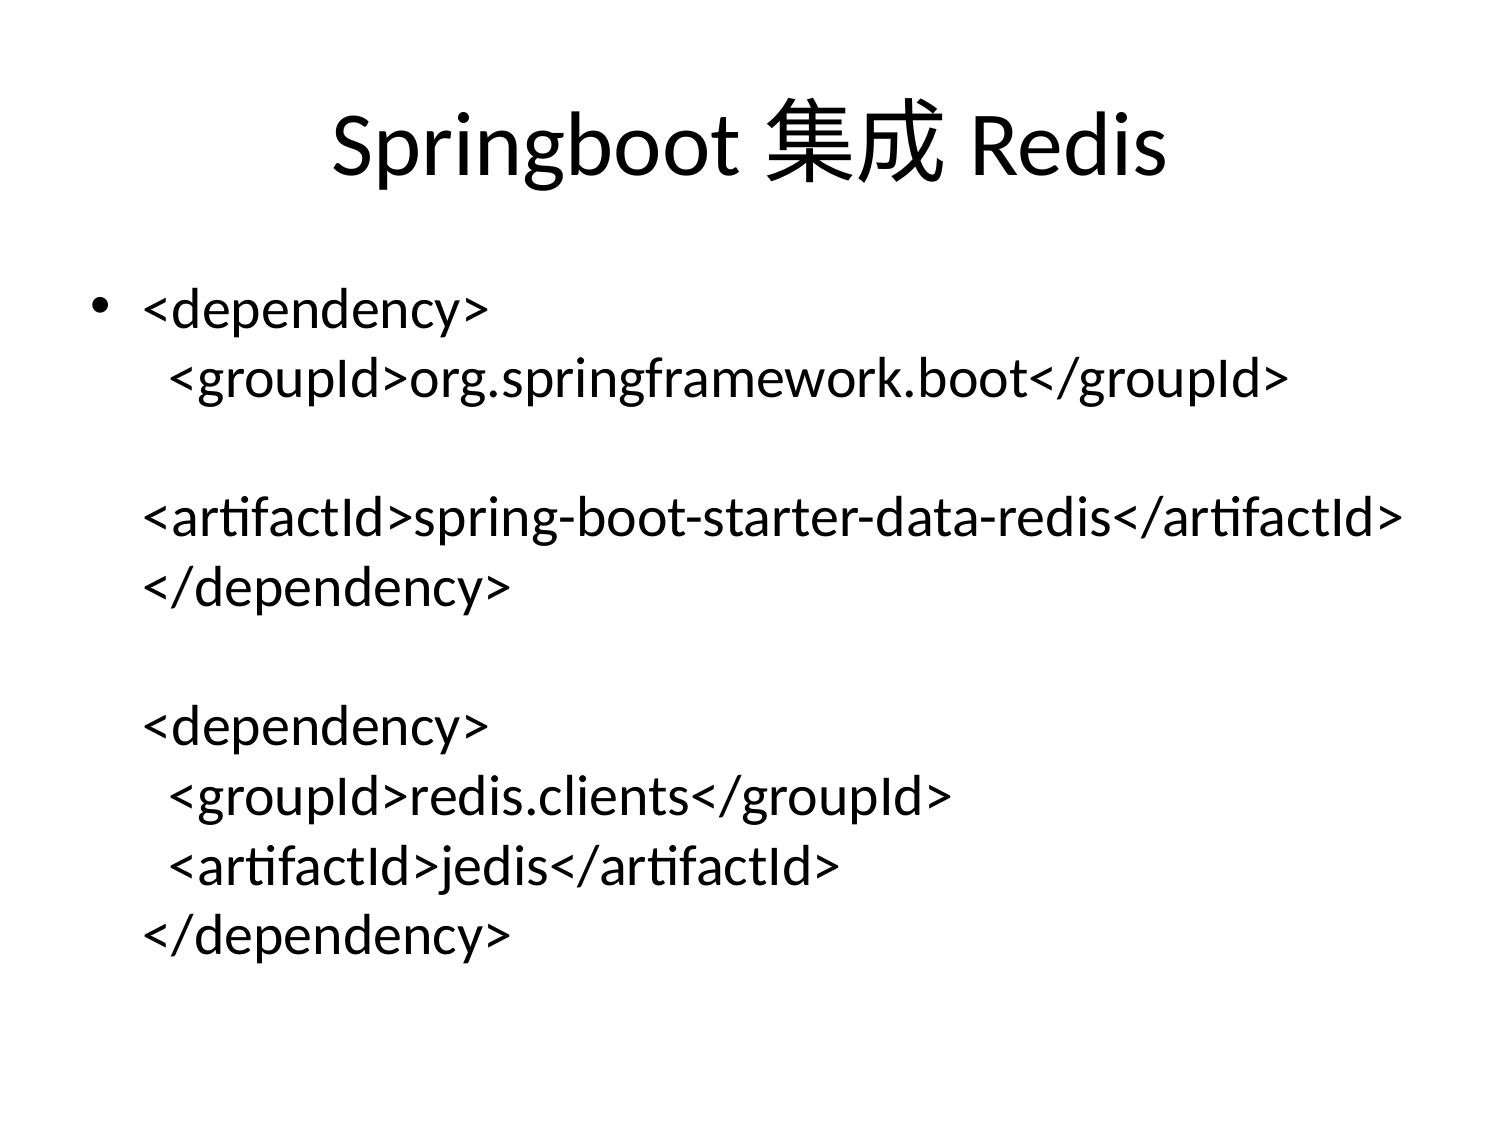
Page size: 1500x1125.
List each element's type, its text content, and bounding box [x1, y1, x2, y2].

list <dependency> <groupId>org.springframework.boot</groupId> <artifactId>spring-boot-starter-data-redis</artifactId> </dependency> <dependency> <groupId>redis.clients</groupId> <artifactId>jedis</artifactId> </dependency> [75, 262, 1425, 1005]
title Springboot集成Redis [75, 45, 1425, 233]
